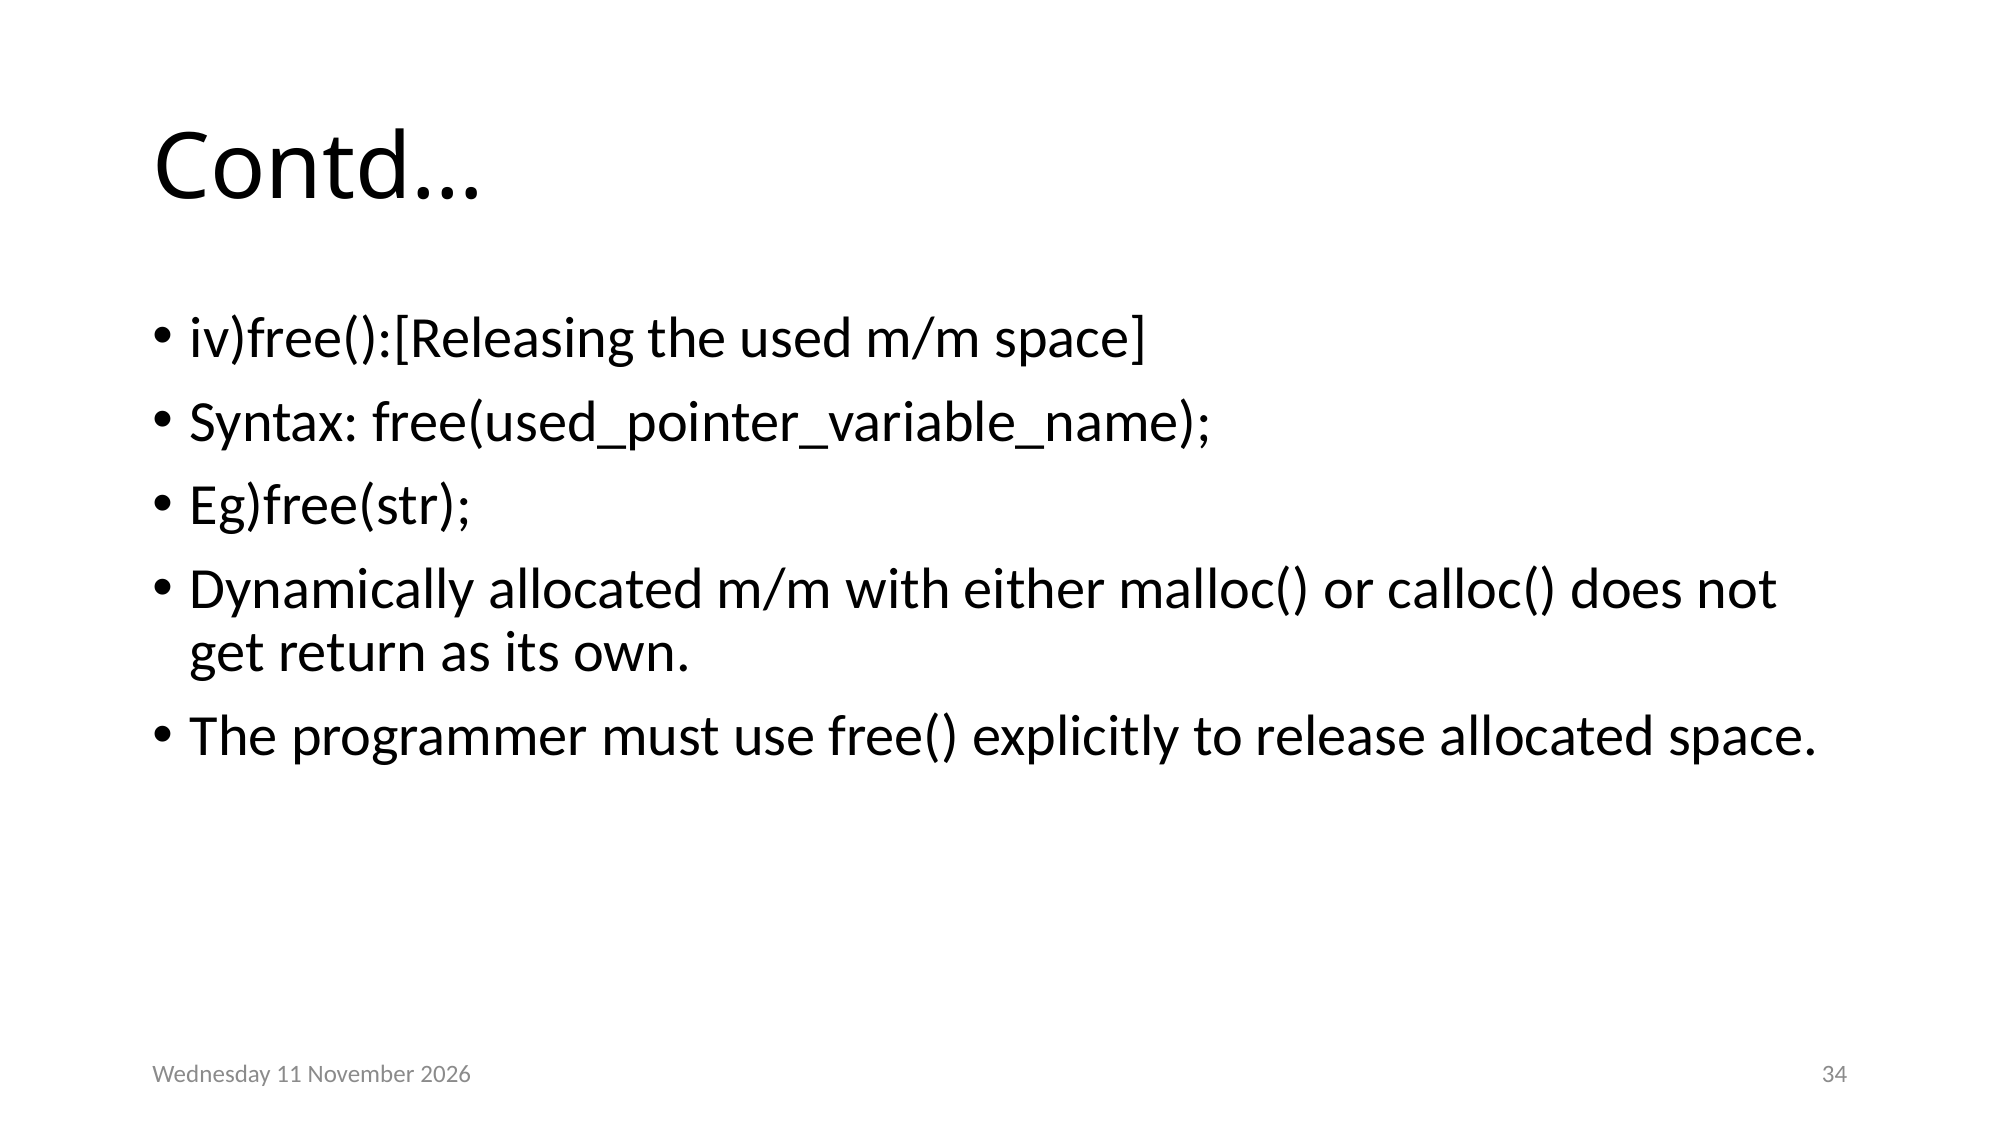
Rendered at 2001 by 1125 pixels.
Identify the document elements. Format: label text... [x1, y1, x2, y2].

list iv)free():[Releasing the used m/m space] Syntax: free(used_pointer_variable_name); Eg)free(str); Dynamically allocated m/m with either malloc() or calloc() does not get return as its own. The programmer must use free() explicitly to release allocated space. [137, 299, 1863, 1014]
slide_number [137, 1042, 588, 1103]
slide_number 34 [1412, 1042, 1863, 1103]
title Contd… [137, 59, 1863, 278]
